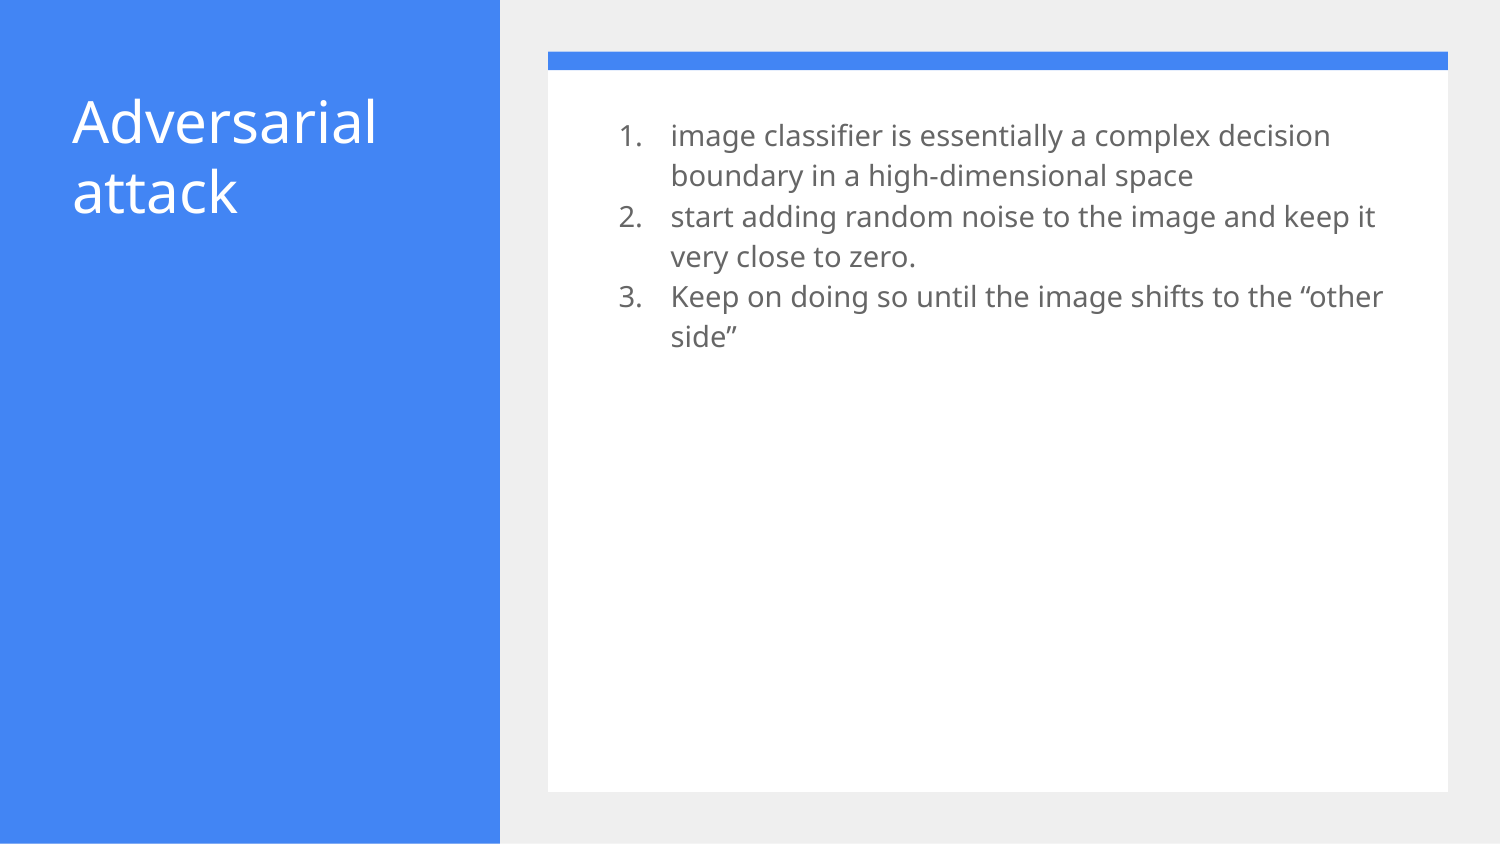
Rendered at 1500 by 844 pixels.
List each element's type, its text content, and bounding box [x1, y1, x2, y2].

list image classifier is essentially a complex decision boundary in a high-dimensional space start adding random noise to the image and keep it very close to zero. Keep on doing so until the image shifts to the “other side” [580, 97, 1416, 313]
title Adversarial attack [57, 70, 443, 792]
